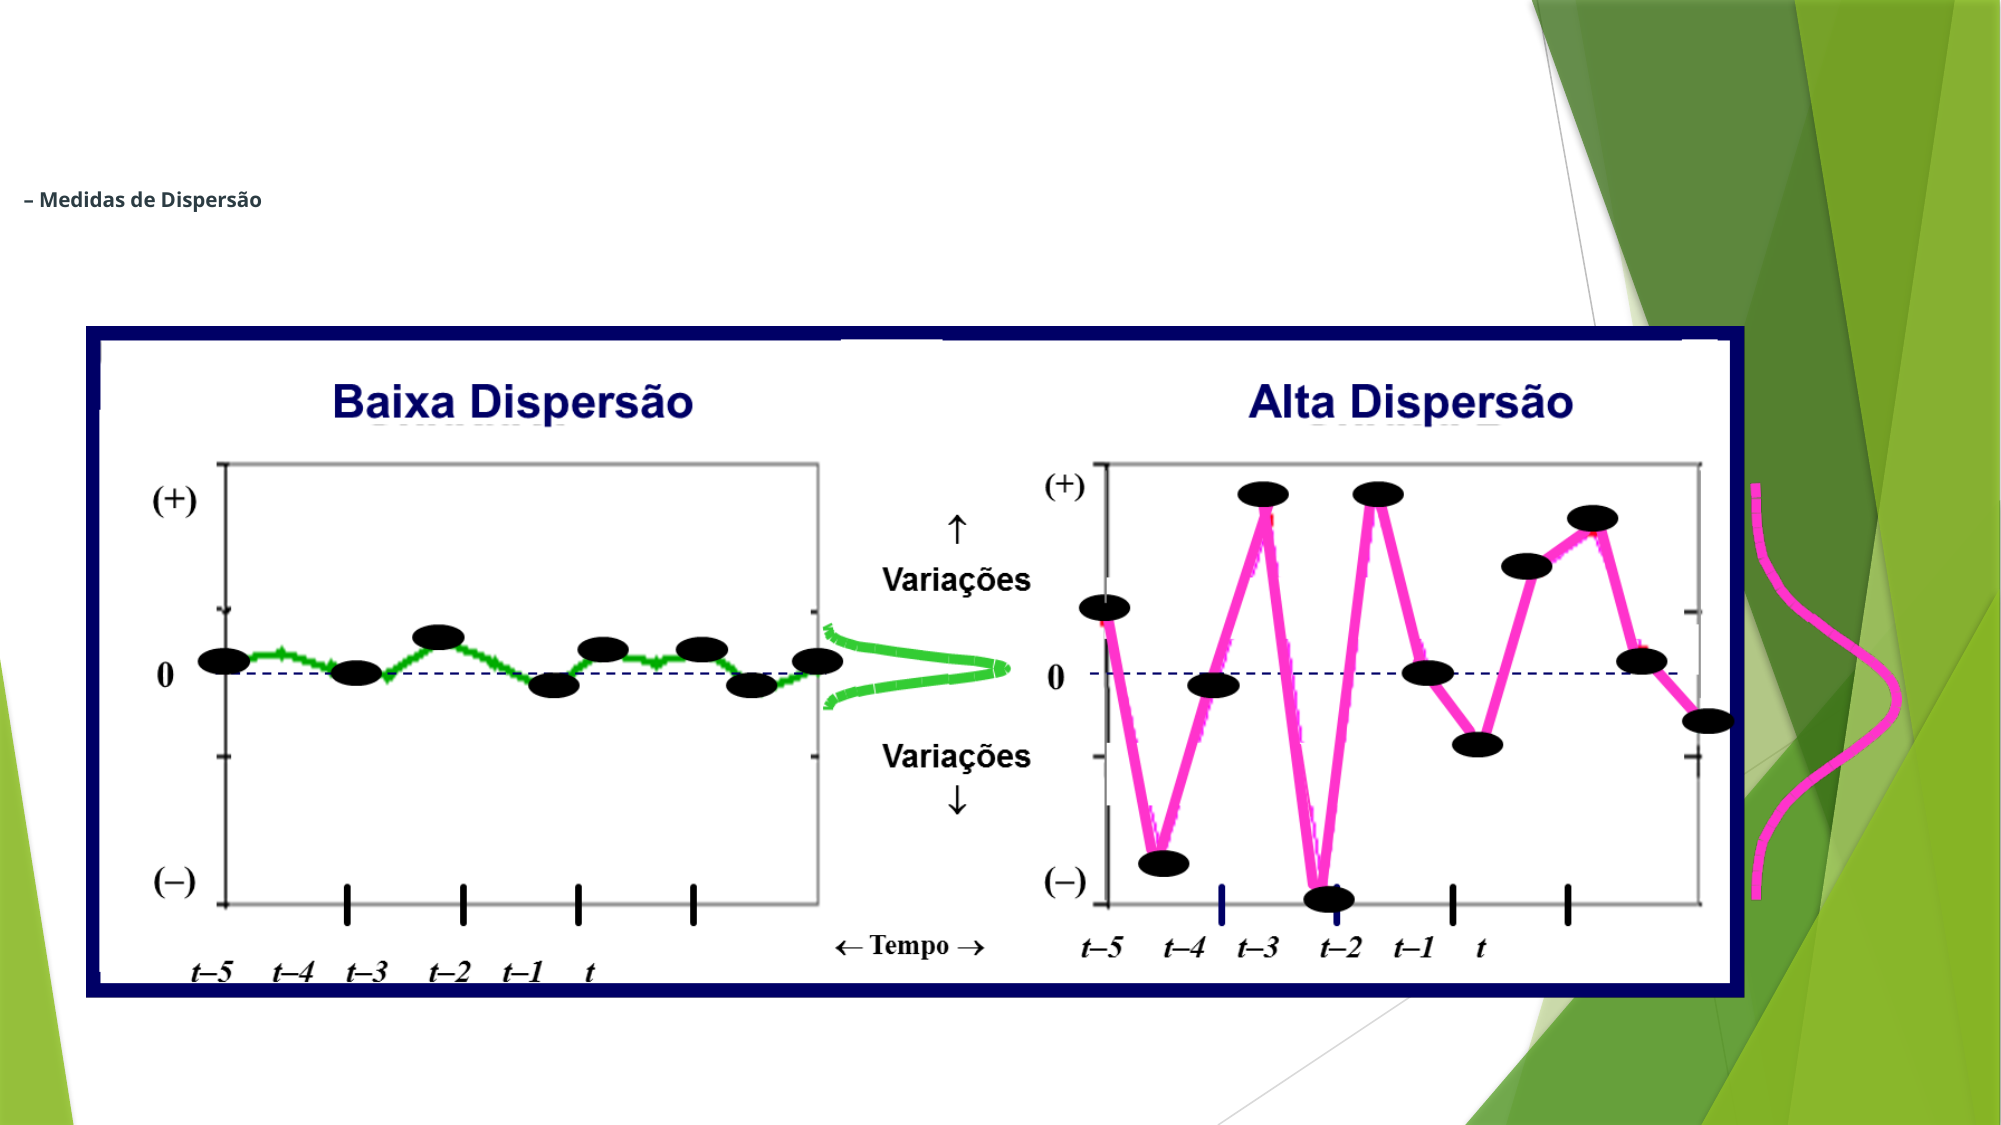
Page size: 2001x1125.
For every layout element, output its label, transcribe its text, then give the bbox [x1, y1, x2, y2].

title – Medidas de Dispersão [0, 165, 1725, 222]
picture [85, 265, 1902, 1071]
